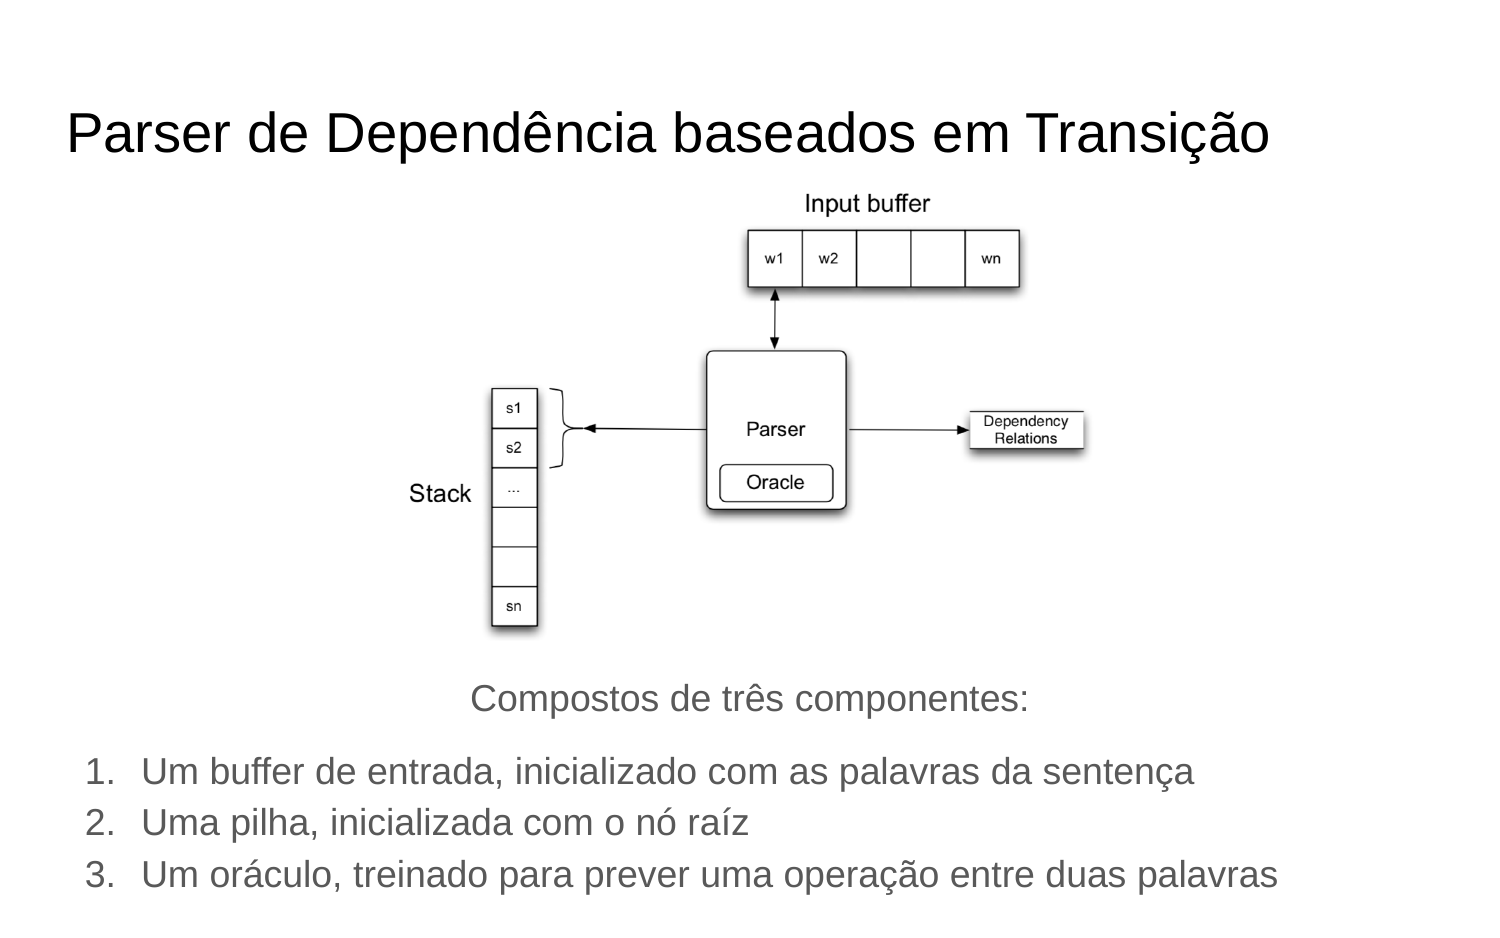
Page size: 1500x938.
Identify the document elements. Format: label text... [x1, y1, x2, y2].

picture [378, 185, 1122, 641]
title Parser de Dependência baseados em Transição [51, 81, 1449, 186]
list Compostos de três componentes: Um buffer de entrada, inicializado com as palavras da sentença Uma pilha, inicializada com o nó raíz Um oráculo, treinado para prever uma operação entre duas palavras [51, 650, 1449, 913]
